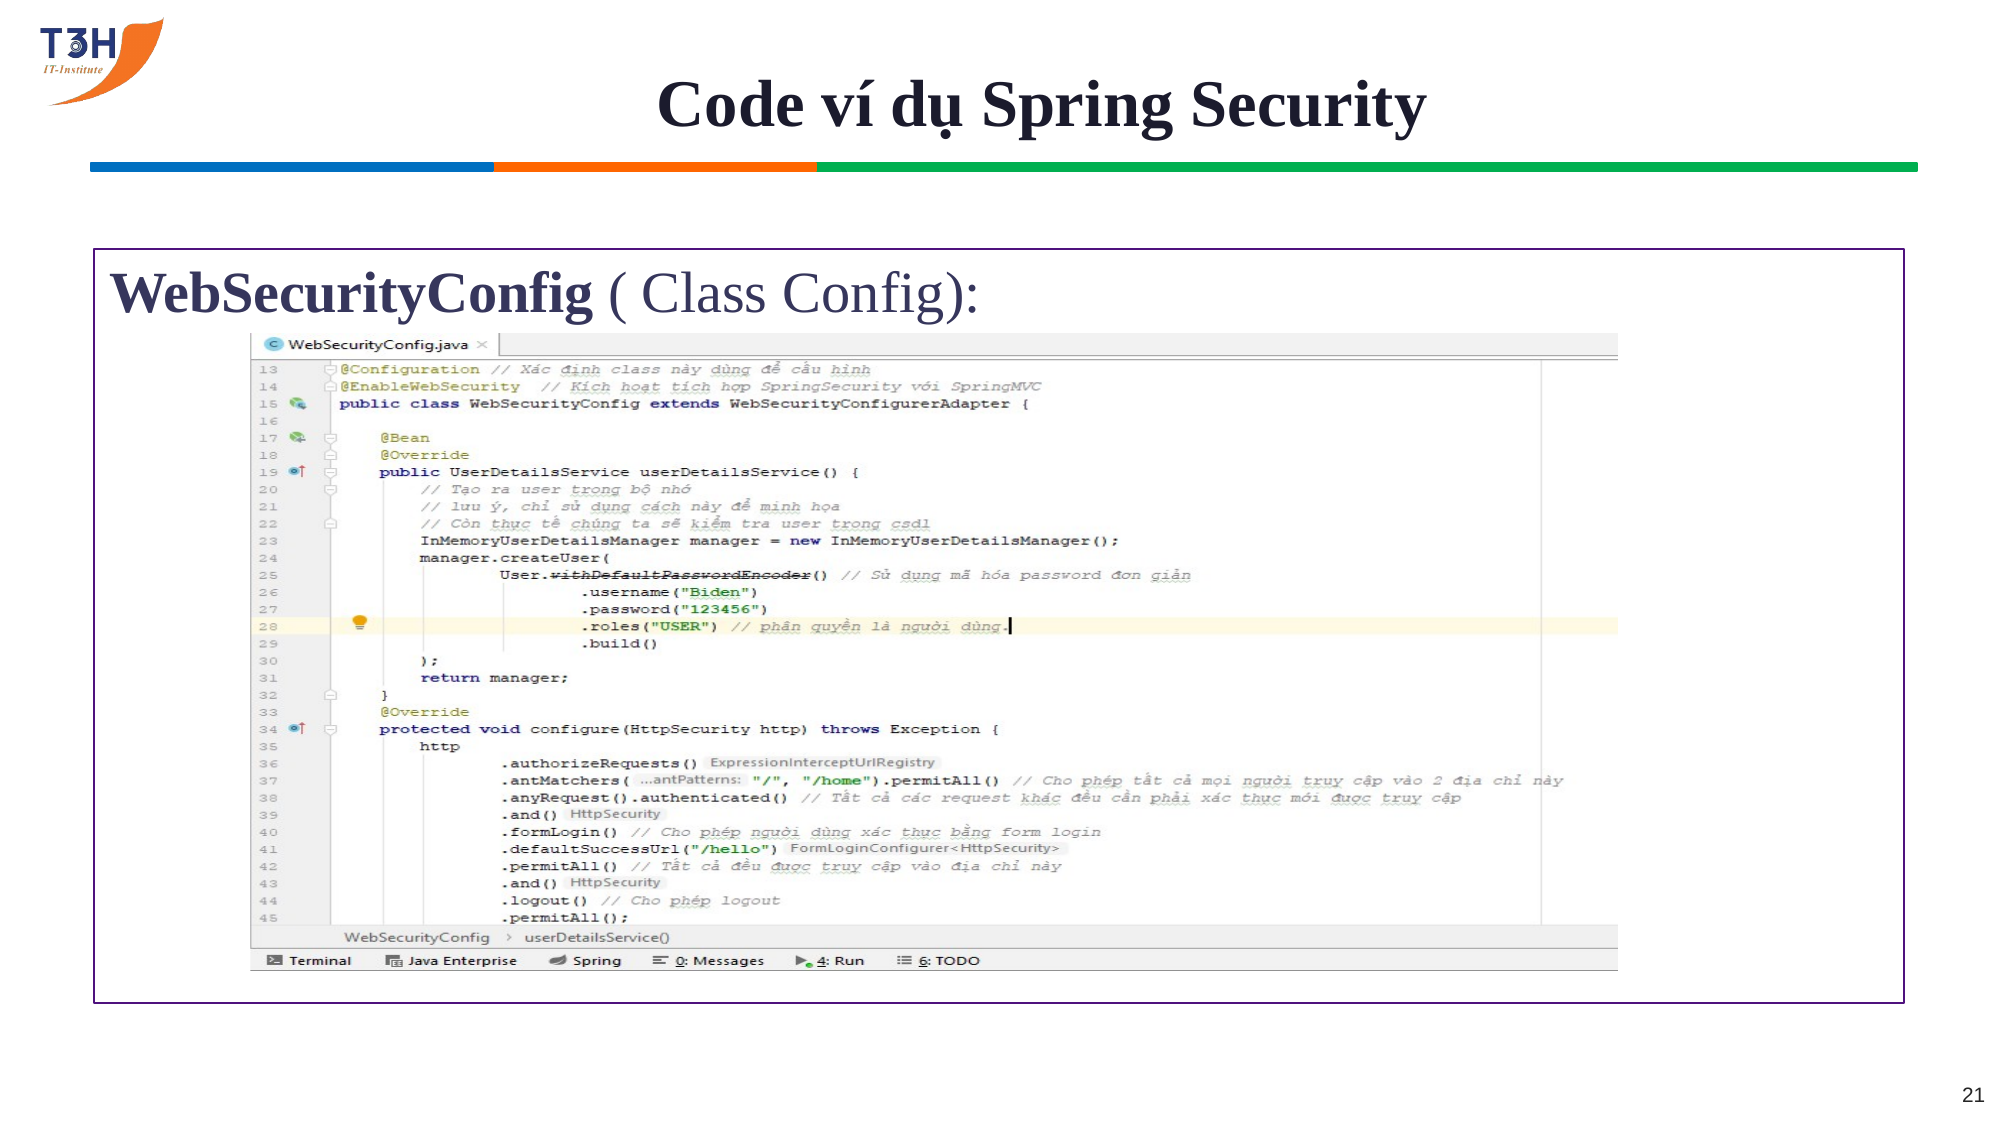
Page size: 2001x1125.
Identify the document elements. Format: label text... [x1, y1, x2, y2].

text_box [250, 333, 1618, 971]
slide_number 21 [1955, 1081, 1992, 1125]
text_box WebSecurityConfig ( Class Config): [107, 252, 989, 325]
picture [40, 17, 164, 106]
title Code ví dụ Spring Security [570, 57, 1430, 248]
text_box [94, 248, 1904, 1003]
